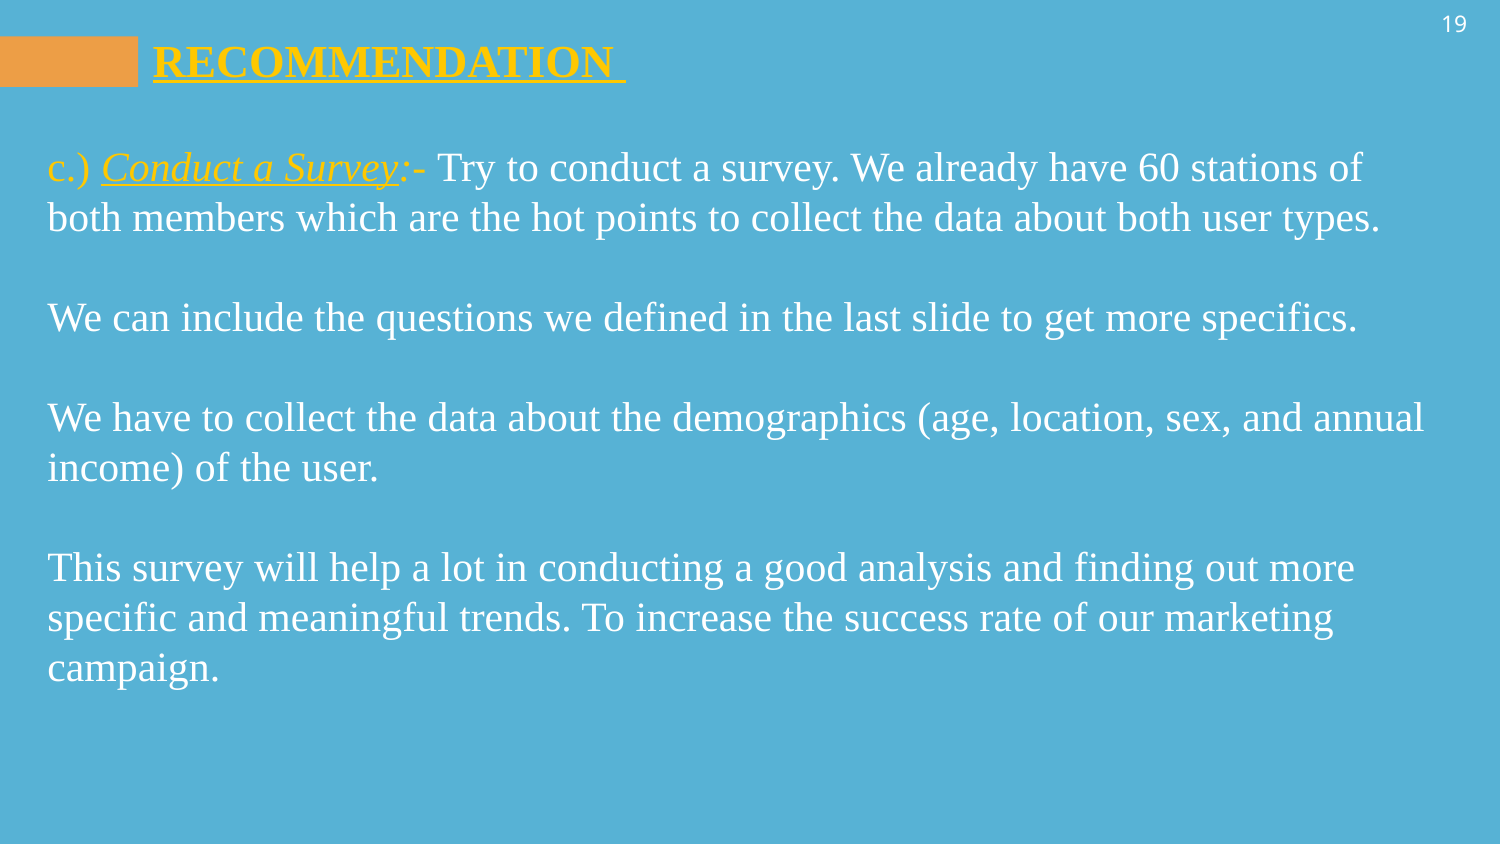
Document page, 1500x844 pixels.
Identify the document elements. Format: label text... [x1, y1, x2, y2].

text_box RECOMMENDATION [138, 24, 1353, 95]
text_box [0, 34, 138, 89]
text_box c.) Conduct a Survey:- Try to conduct a survey. We already have 60 stations of both members which are the hot points to collect the data about both user types. We can include the questions we defined in the last slide to get more specifics. We have to collect the data about the demographics (age, location, sex, and annual income) of the user. This survey will help a lot in conducting a good analysis and finding out more specific and meaningful trends. To increase the success rate of our marketing campaign. [35, 132, 1455, 698]
slide_number 19 [1392, 0, 1483, 43]
